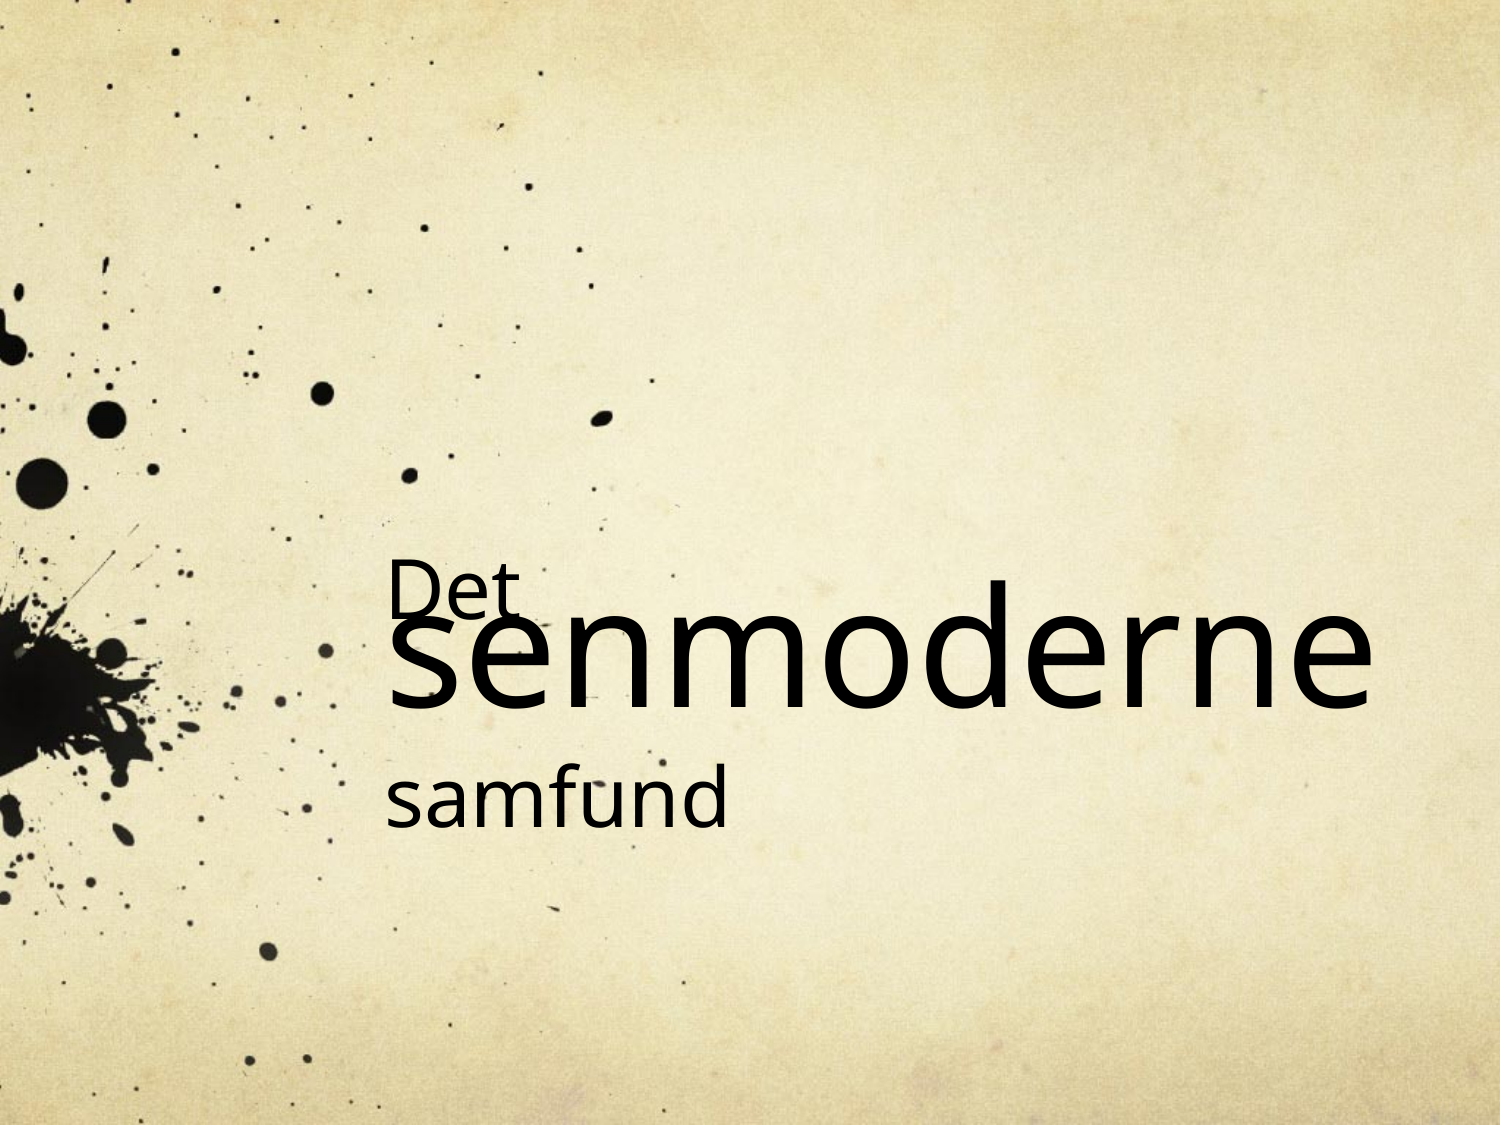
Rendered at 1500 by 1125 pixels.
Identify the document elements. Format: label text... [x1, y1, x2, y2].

picture [0, 0, 1500, 1125]
title Det senmoderne samfund [376, 530, 1440, 845]
